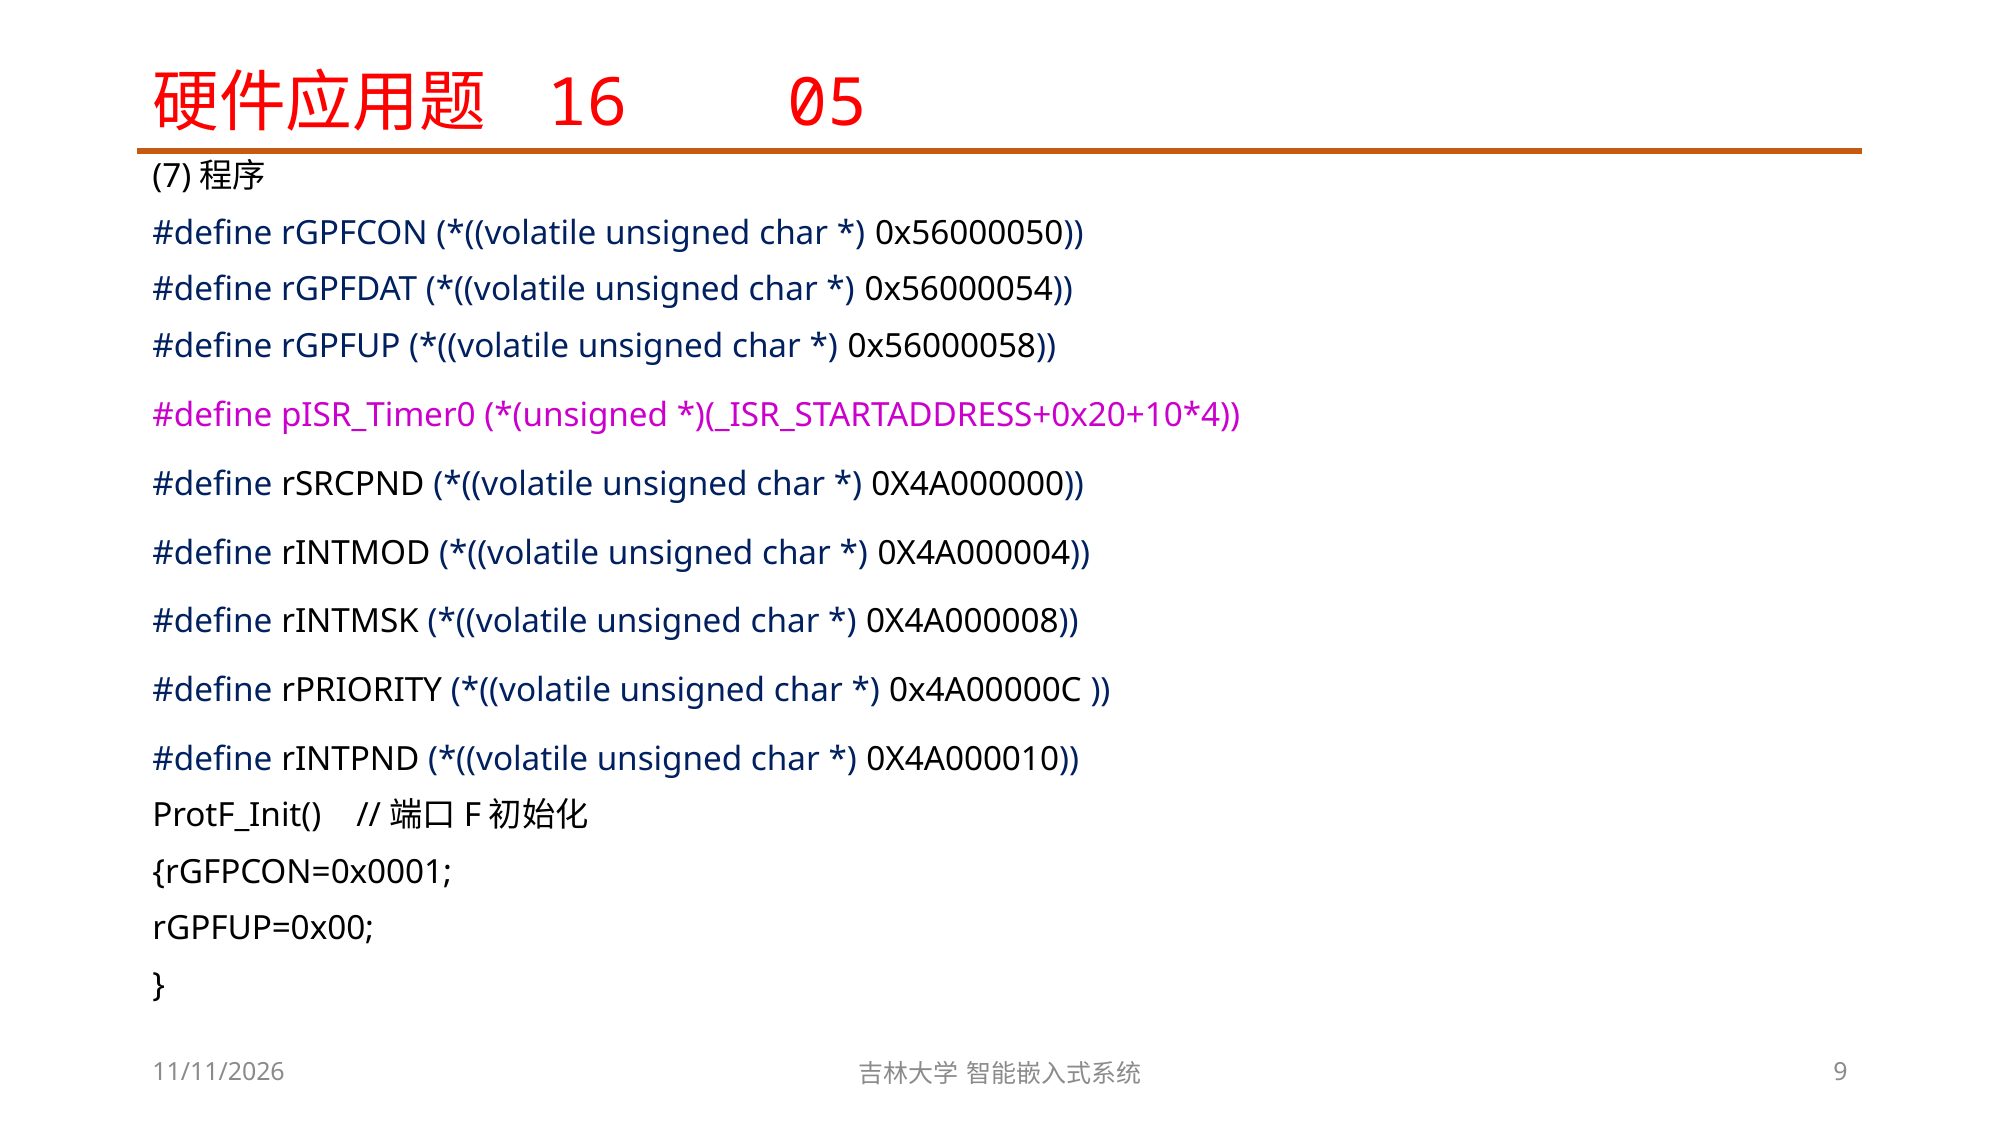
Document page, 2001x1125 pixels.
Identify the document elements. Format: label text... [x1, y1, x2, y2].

title 硬件应用题 16 05 [137, 59, 1863, 149]
slide_number 9 [1412, 1042, 1863, 1103]
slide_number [137, 1042, 588, 1103]
list (7)程序 #define rGPFCON (*((volatile unsigned char *) 0x56000050)) #define rGPFDAT (*((volatile unsigned char *) 0x56000054)) #define rGPFUP (*((volatile unsigned char *) 0x56000058)) #define pISR_Timer0 (*(unsigned *)(_ISR_STARTADDRESS+0x20+10*4)) #define rSRCPND (*((volatile unsigned char *) 0X4A000000)) #define rINTMOD (*((volatile unsigned char *) 0X4A000004)) #define rINTMSK (*((volatile unsigned char *) 0X4A000008)) #define rPRIORITY (*((volatile unsigned char *) 0x4A00000C )) #define rINTPND (*((volatile unsigned char *) 0X4A000010)) ProtF_Init() //端口F初始化 {rGFPCON=0x0001; rGPFUP=0x00; } [137, 152, 1863, 1014]
footer 吉林大学 智能嵌入式系统 [662, 1042, 1338, 1103]
